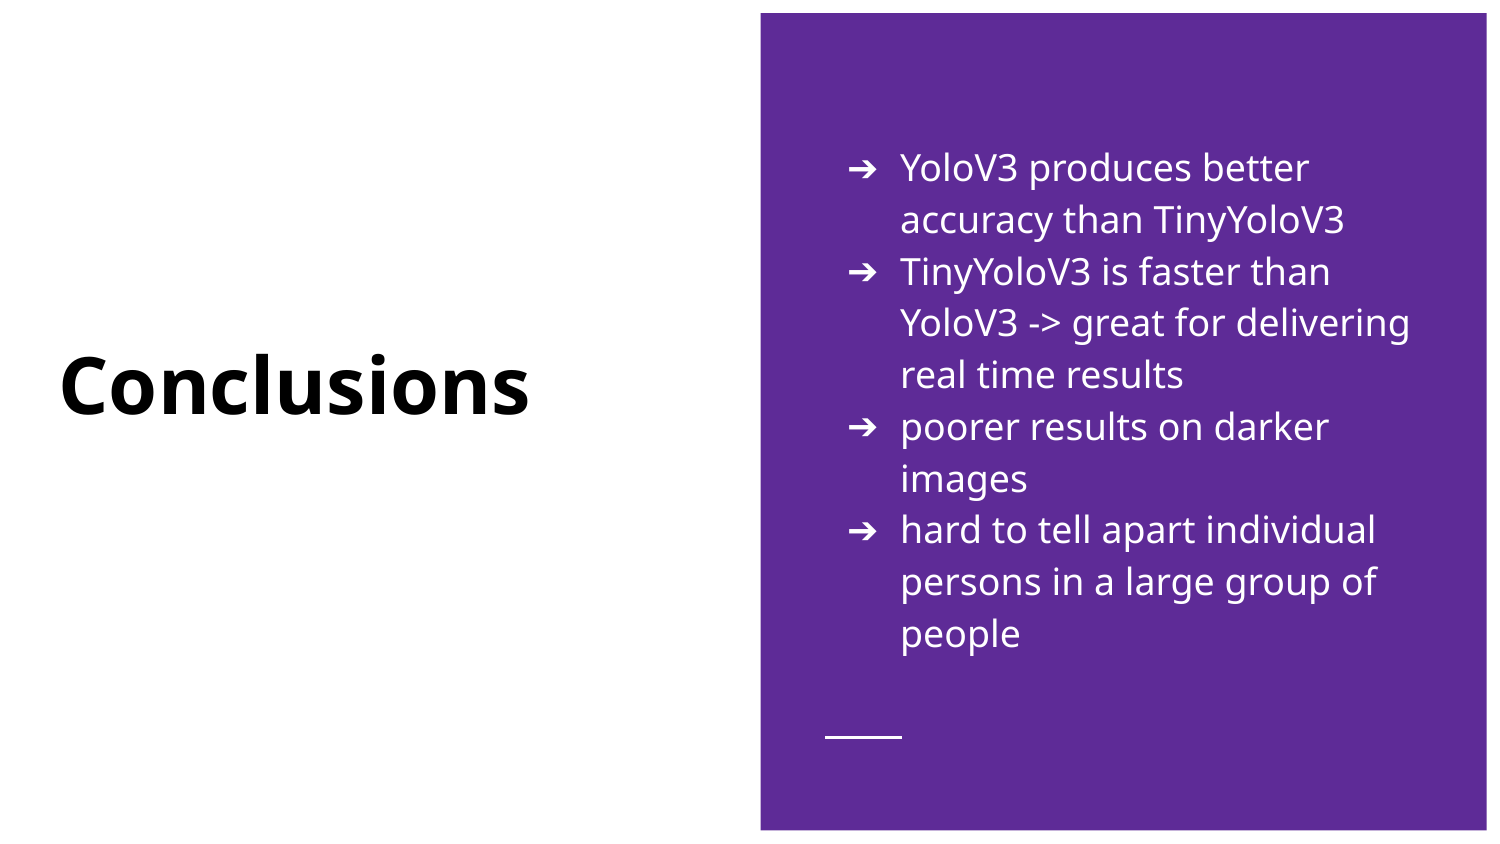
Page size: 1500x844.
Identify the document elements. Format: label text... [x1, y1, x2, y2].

list YoloV3 produces better accuracy than TinyYoloV3 TinyYoloV3 is faster than YoloV3 -> great for delivering real time results poorer results on darker images hard to tell apart individual persons in a large group of people [810, 118, 1440, 725]
title Conclusions [43, 193, 708, 446]
